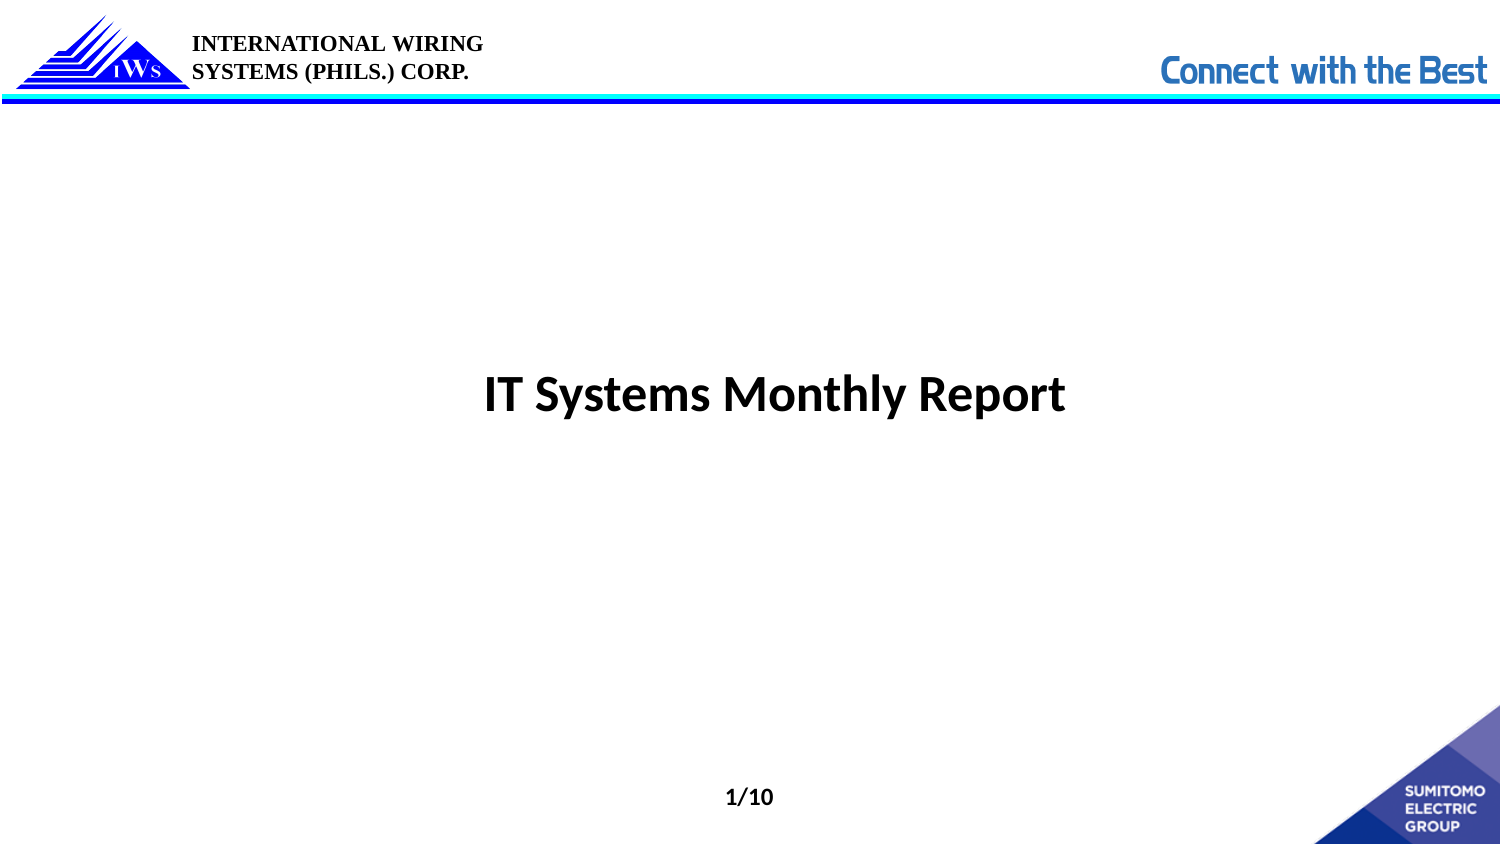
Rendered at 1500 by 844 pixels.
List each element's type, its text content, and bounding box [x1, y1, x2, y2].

picture [1158, 52, 1490, 87]
title IT Systems Monthly Report [99, 351, 1450, 493]
picture [1310, 703, 1500, 844]
picture [16, 11, 190, 94]
